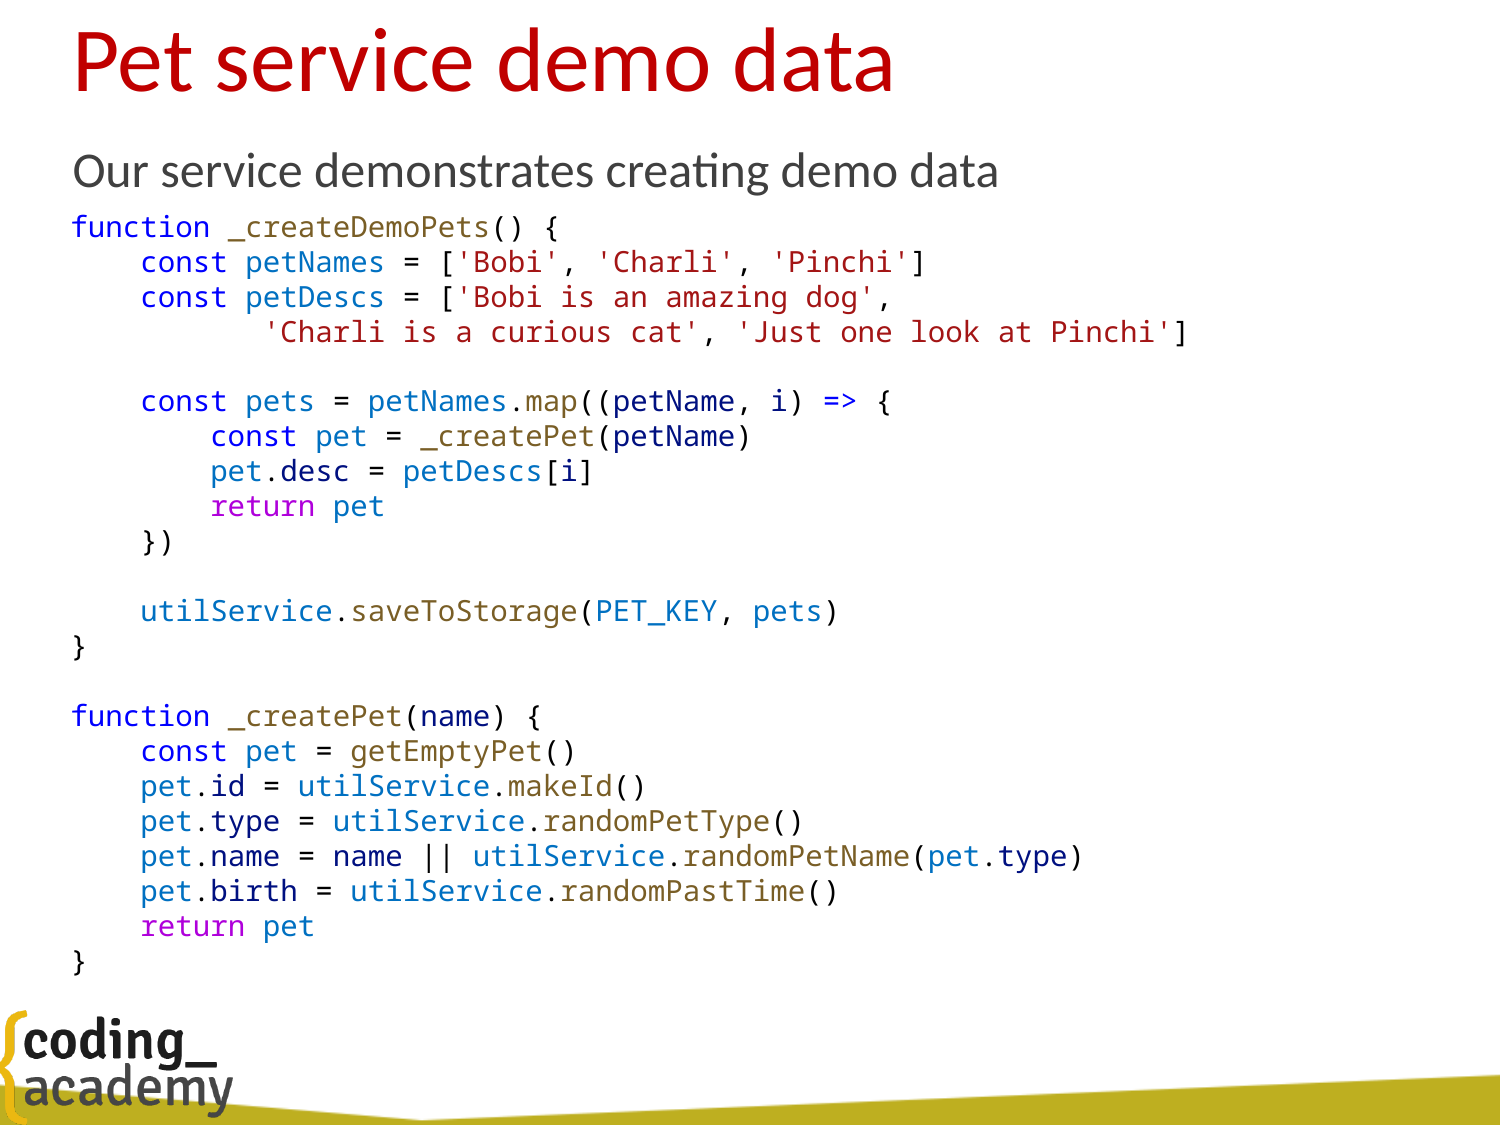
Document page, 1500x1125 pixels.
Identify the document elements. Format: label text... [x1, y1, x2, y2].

list Our service demonstrates creating demo data [64, 129, 1416, 851]
title Pet service demo data [64, 0, 1416, 129]
text_box function _createDemoPets() { const petNames = ['Bobi', 'Charli', 'Pinchi'] const petDescs = ['Bobi is an amazing dog', 'Charli is a curious cat', 'Just one look at Pinchi'] const pets = petNames.map((petName, i) => { const pet = _createPet(petName) pet.desc = petDescs[i] return pet }) utilService.saveToStorage(PET_KEY, pets) } function _createPet(name) { const pet = getEmptyPet() pet.id = utilService.makeId() pet.type = utilService.randomPetType() pet.name = name || utilService.randomPetName(pet.type) pet.birth = utilService.randomPastTime() return pet } [55, 200, 1209, 985]
picture [0, 1010, 1500, 1125]
